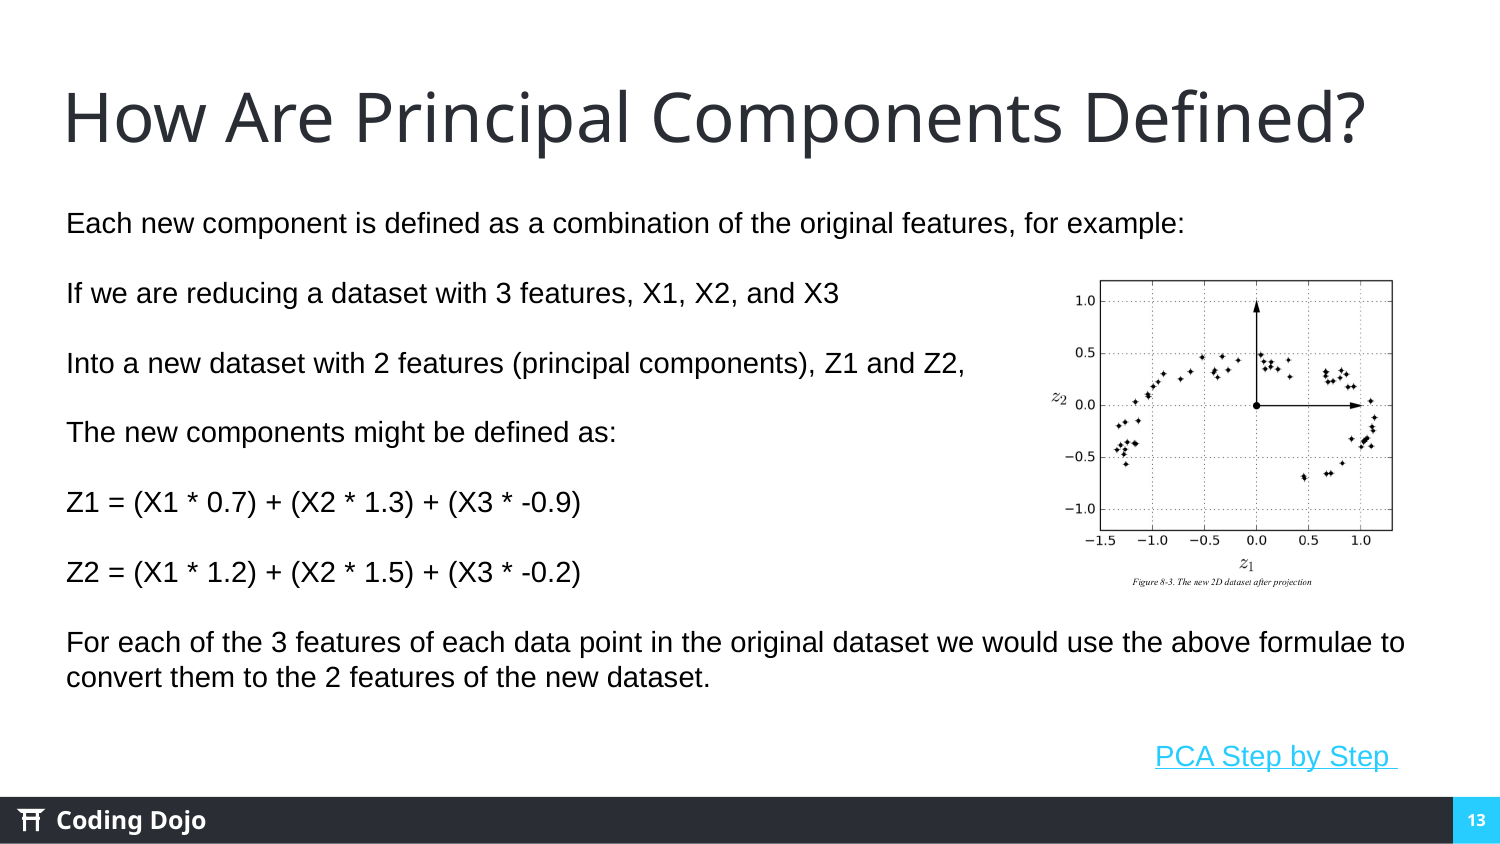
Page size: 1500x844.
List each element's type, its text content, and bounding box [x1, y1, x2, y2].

text_box PCA Step by Step [1139, 721, 1449, 787]
picture [1049, 272, 1397, 590]
title How Are Principal Components Defined? [51, 72, 1449, 167]
list Each new component is defined as a combination of the original features, for example: If we are reducing a dataset with 3 features, X1, X2, and X3 Into a new dataset with 2 features (principal components), Z1 and Z2, The new components might be defined as: Z1 = (X1 * 0.7) + (X2 * 1.3) + (X3 * -0.9) Z2 = (X1 * 1.2) + (X2 * 1.5) + (X3 * -0.2) For each of the 3 features of each data point in the original dataset we would use the above formulae to convert them to the 2 features of the new dataset. [51, 189, 1449, 708]
picture [15, 804, 47, 836]
